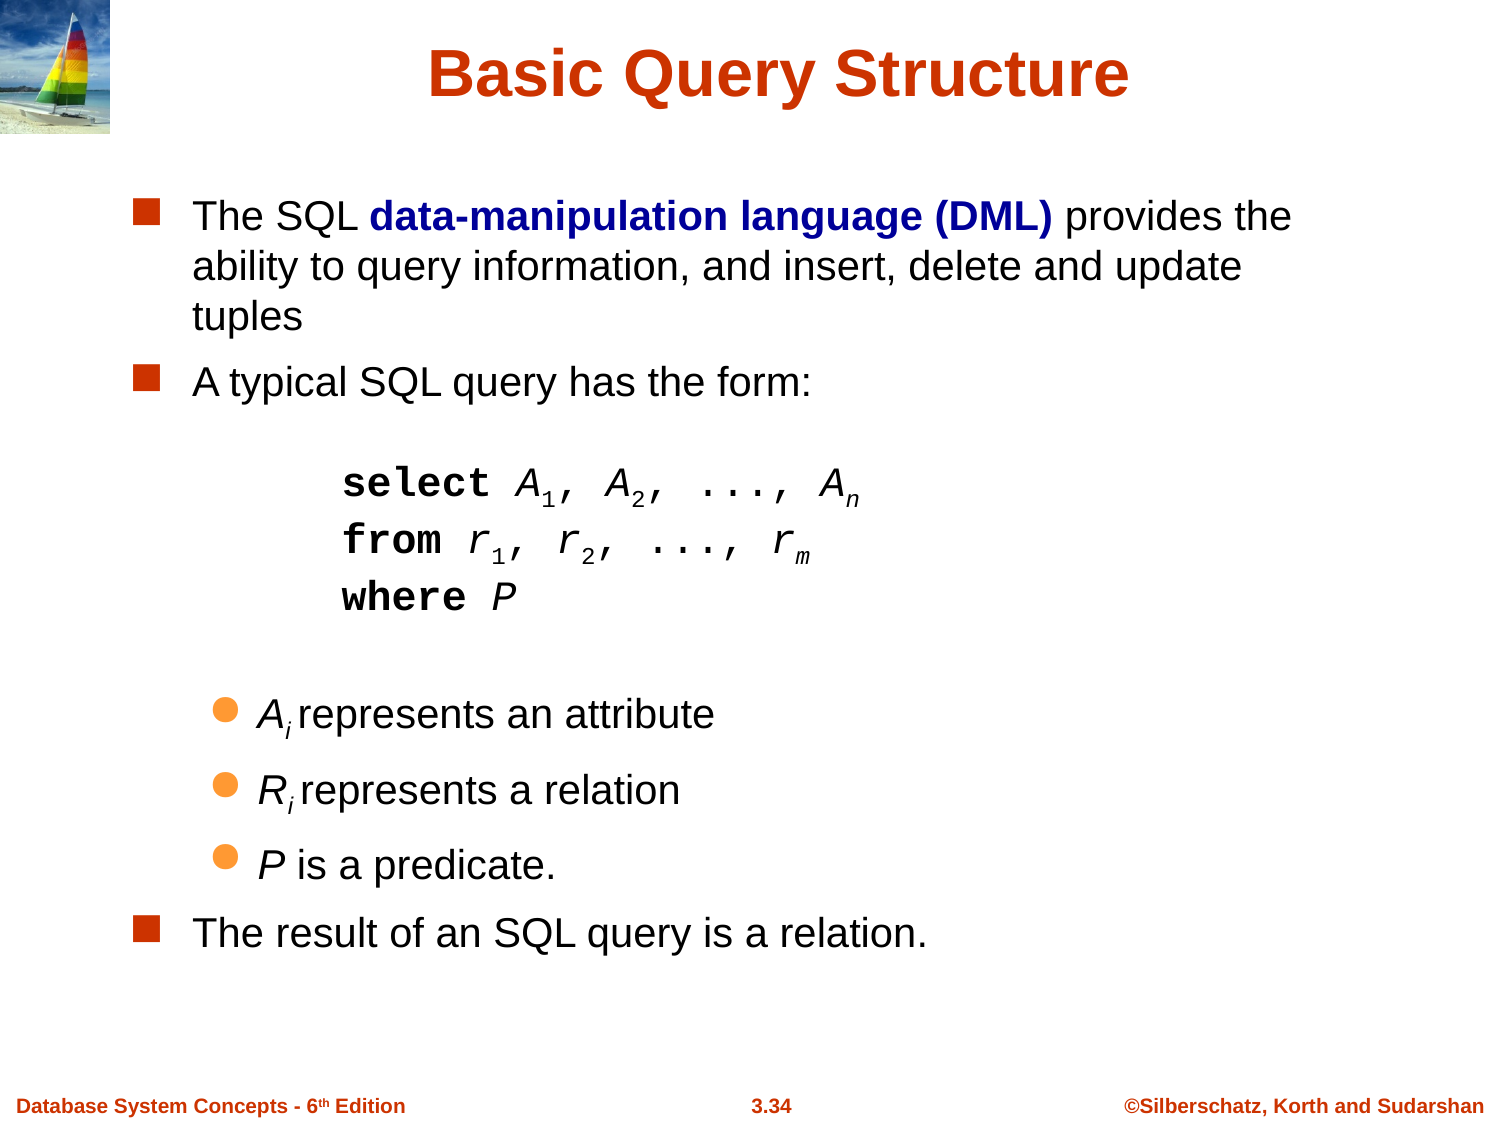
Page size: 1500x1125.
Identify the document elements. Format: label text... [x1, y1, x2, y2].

text_box Basic Query Structure [126, 19, 1451, 120]
picture [0, 0, 110, 134]
text_box The SQL data-manipulation language (DML) provides the ability to query information, and insert, delete and update tuples A typical SQL query has the form: select A1, A2, ..., An from r1, r2, ..., rm where P Ai represents an attribute Ri represents a relation P is a predicate. The result of an SQL query is a relation. [121, 181, 1375, 983]
